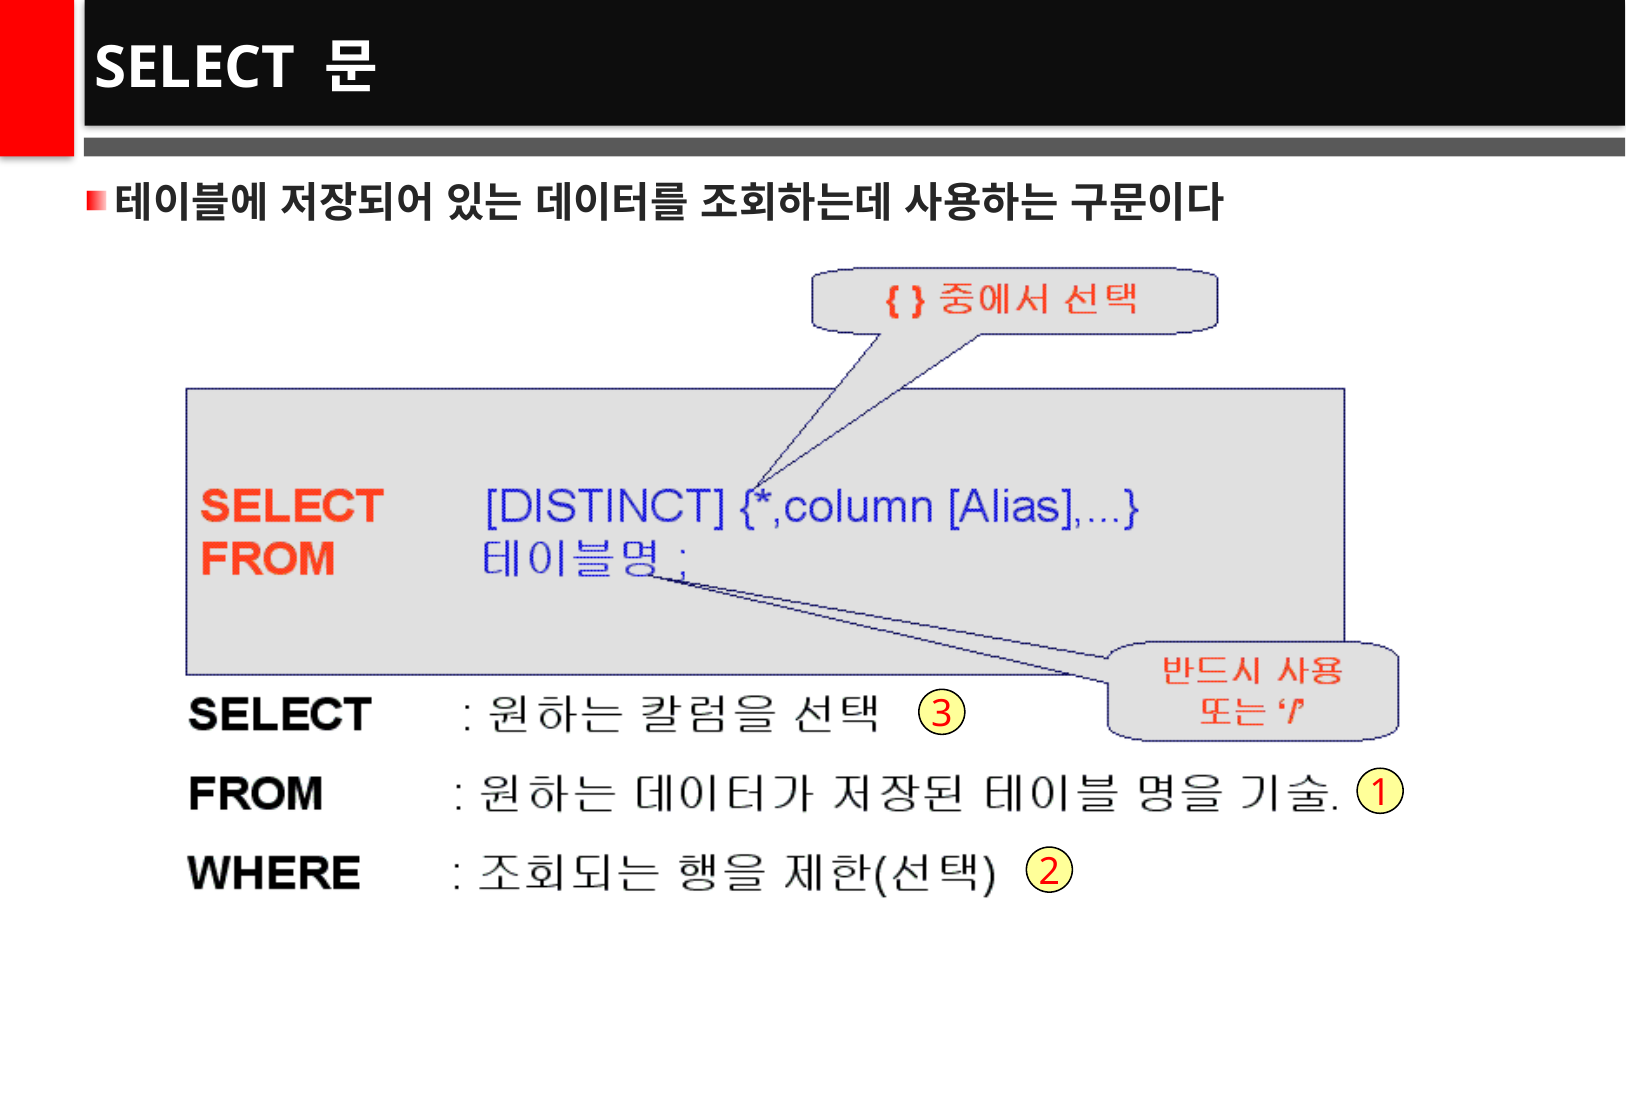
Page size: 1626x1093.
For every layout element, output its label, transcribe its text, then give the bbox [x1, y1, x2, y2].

picture [132, 203, 1484, 972]
list 테이블에 저장되어 있는 데이터를 조회하는데 사용하는 구문이다 [70, 168, 1557, 1036]
picture [85, 189, 109, 213]
title SELECT 문 [79, 3, 1625, 126]
